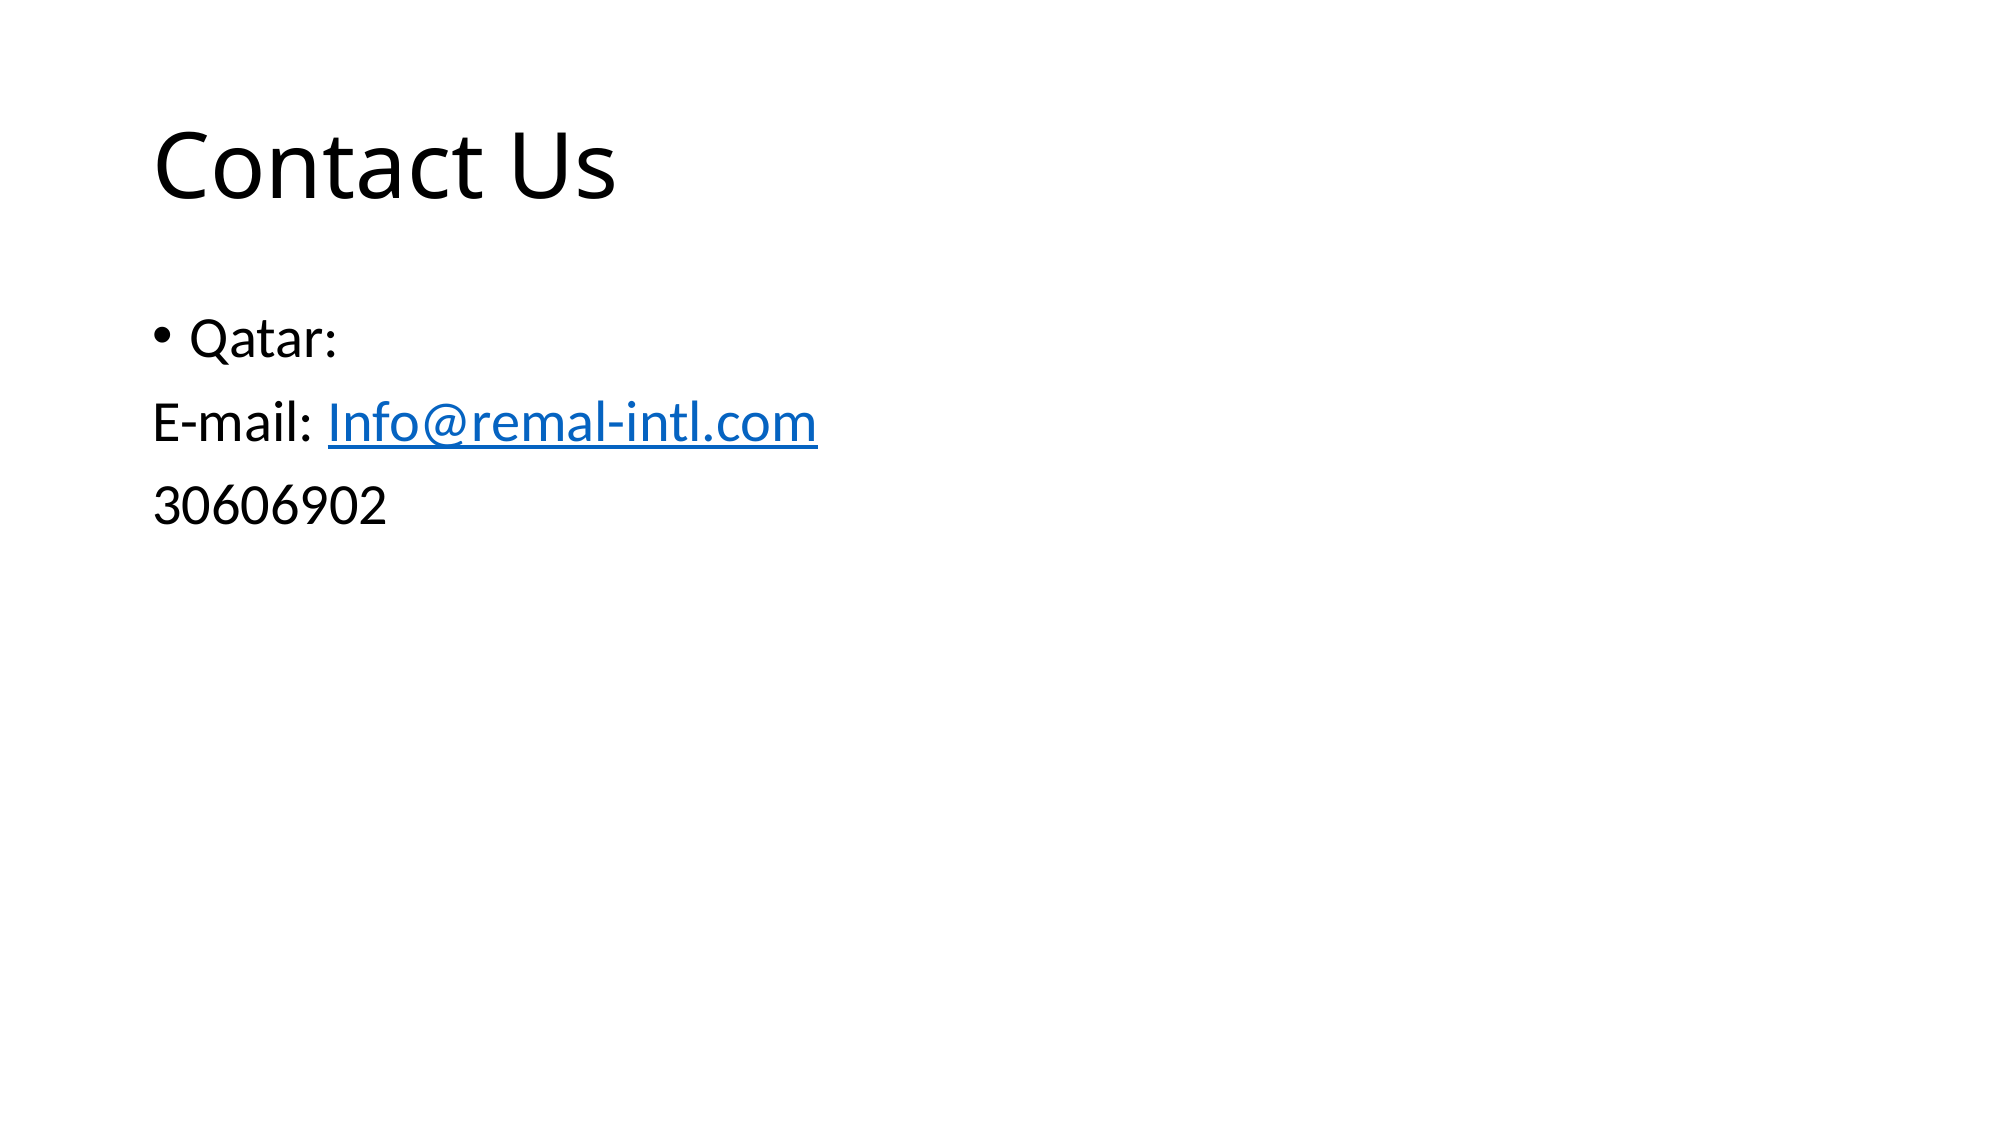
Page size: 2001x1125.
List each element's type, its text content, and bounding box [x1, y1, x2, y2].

title Contact Us [137, 59, 1863, 278]
list Qatar: E-mail: Info@remal-intl.com 30606902 [137, 299, 1863, 1014]
